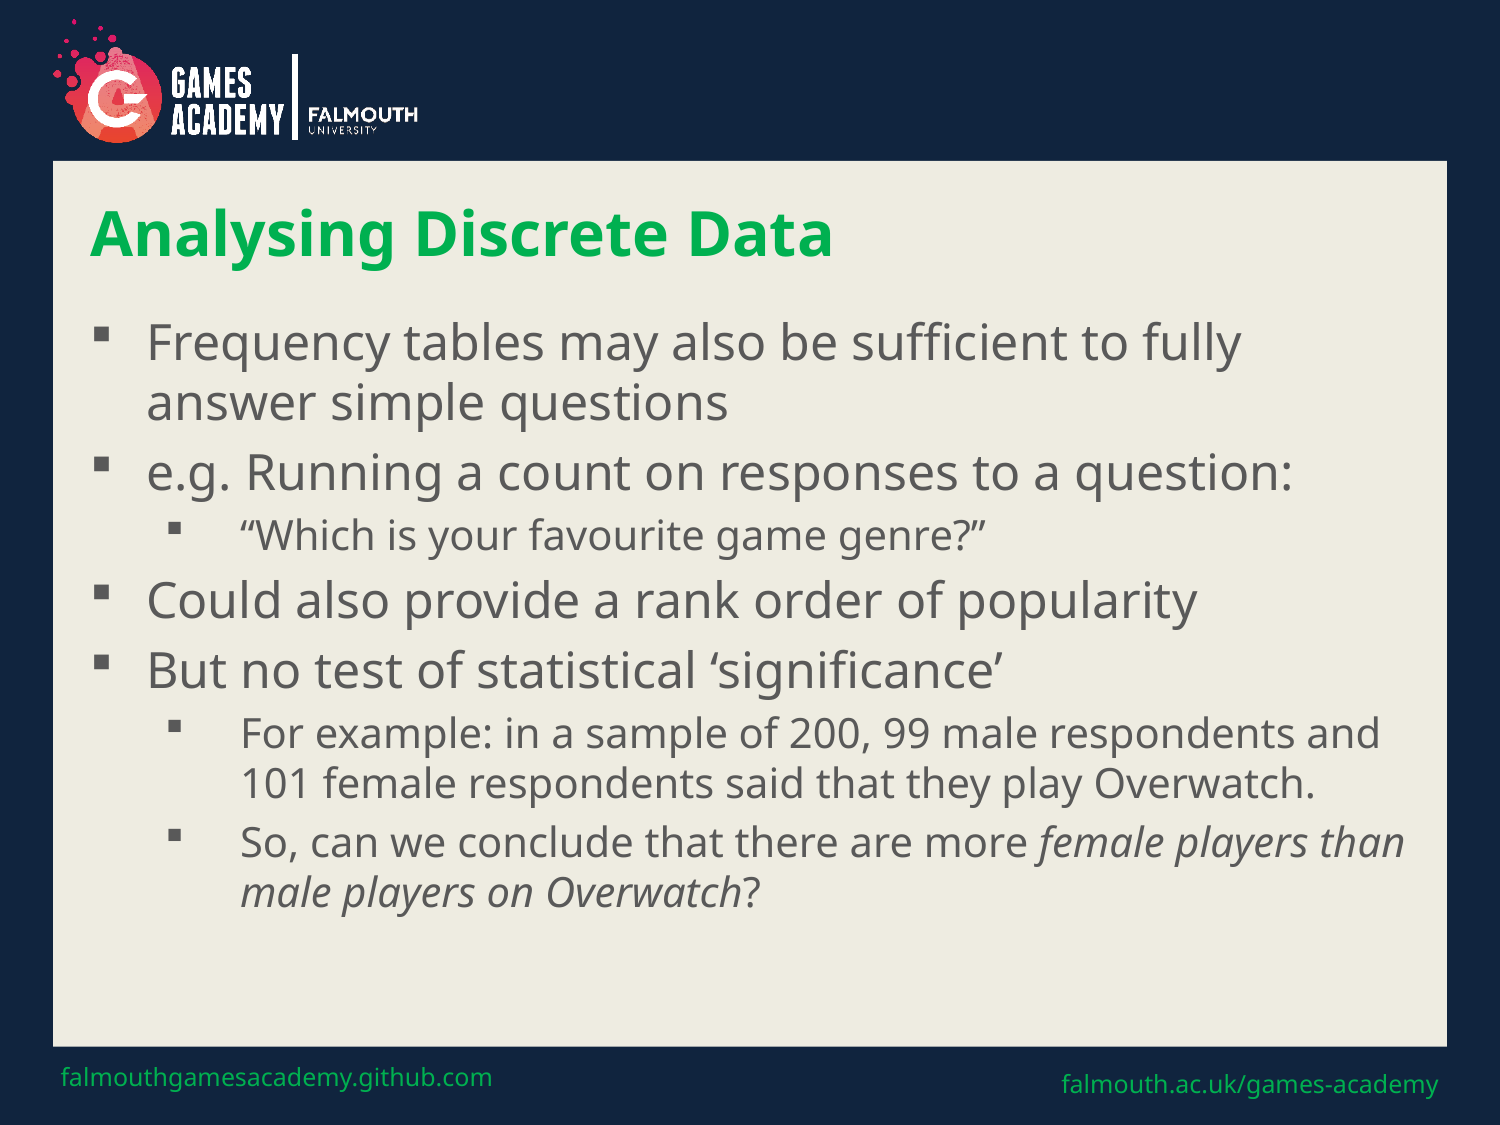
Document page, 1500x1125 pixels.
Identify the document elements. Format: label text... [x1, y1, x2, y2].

title Analysing Discrete Data [75, 184, 1425, 279]
picture [53, 19, 284, 143]
picture [304, 104, 420, 138]
list Frequency tables may also be sufficient to fully answer simple questions e.g. Running a count on responses to a question: “Which is your favourite game genre?” Could also provide a rank order of popularity But no test of statistical ‘significance’ For example: in a sample of 200, 99 male respondents and 101 female respondents said that they play Overwatch. So, can we conclude that there are more female players than male players on Overwatch? [75, 302, 1425, 1024]
